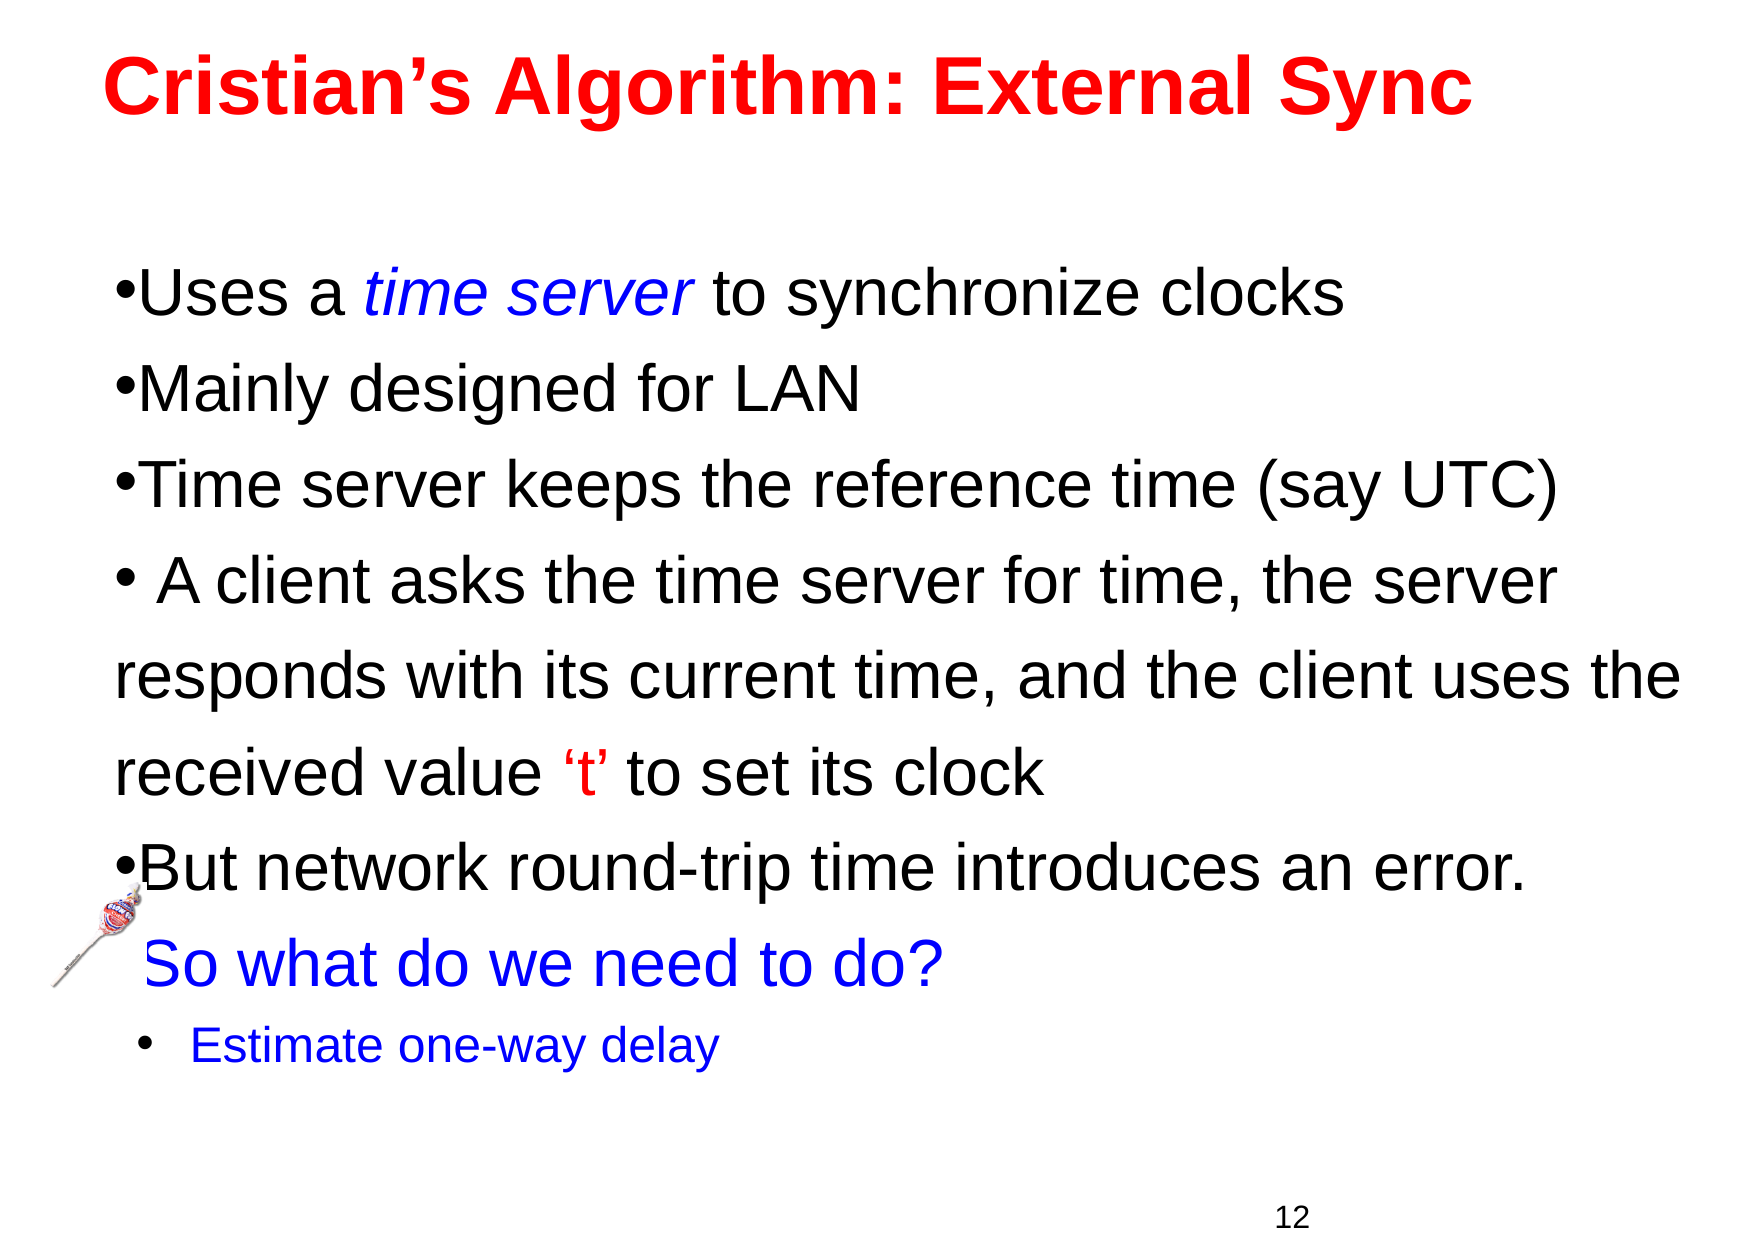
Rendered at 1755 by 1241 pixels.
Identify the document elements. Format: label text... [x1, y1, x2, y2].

title Cristian’s Algorithm: External Sync [102, 32, 1590, 171]
picture [46, 881, 147, 990]
list Uses a time server to synchronize clocks Mainly designed for LAN Time server keeps the reference time (say UTC) A client asks the time server for time, the server responds with its current time, and the client uses the received value ‘t’ to set its clock But network round-trip time introduces an error. So what do we need to do? Estimate one-way delay [114, 232, 1689, 1081]
slide_number 12 [1257, 1187, 1623, 1241]
